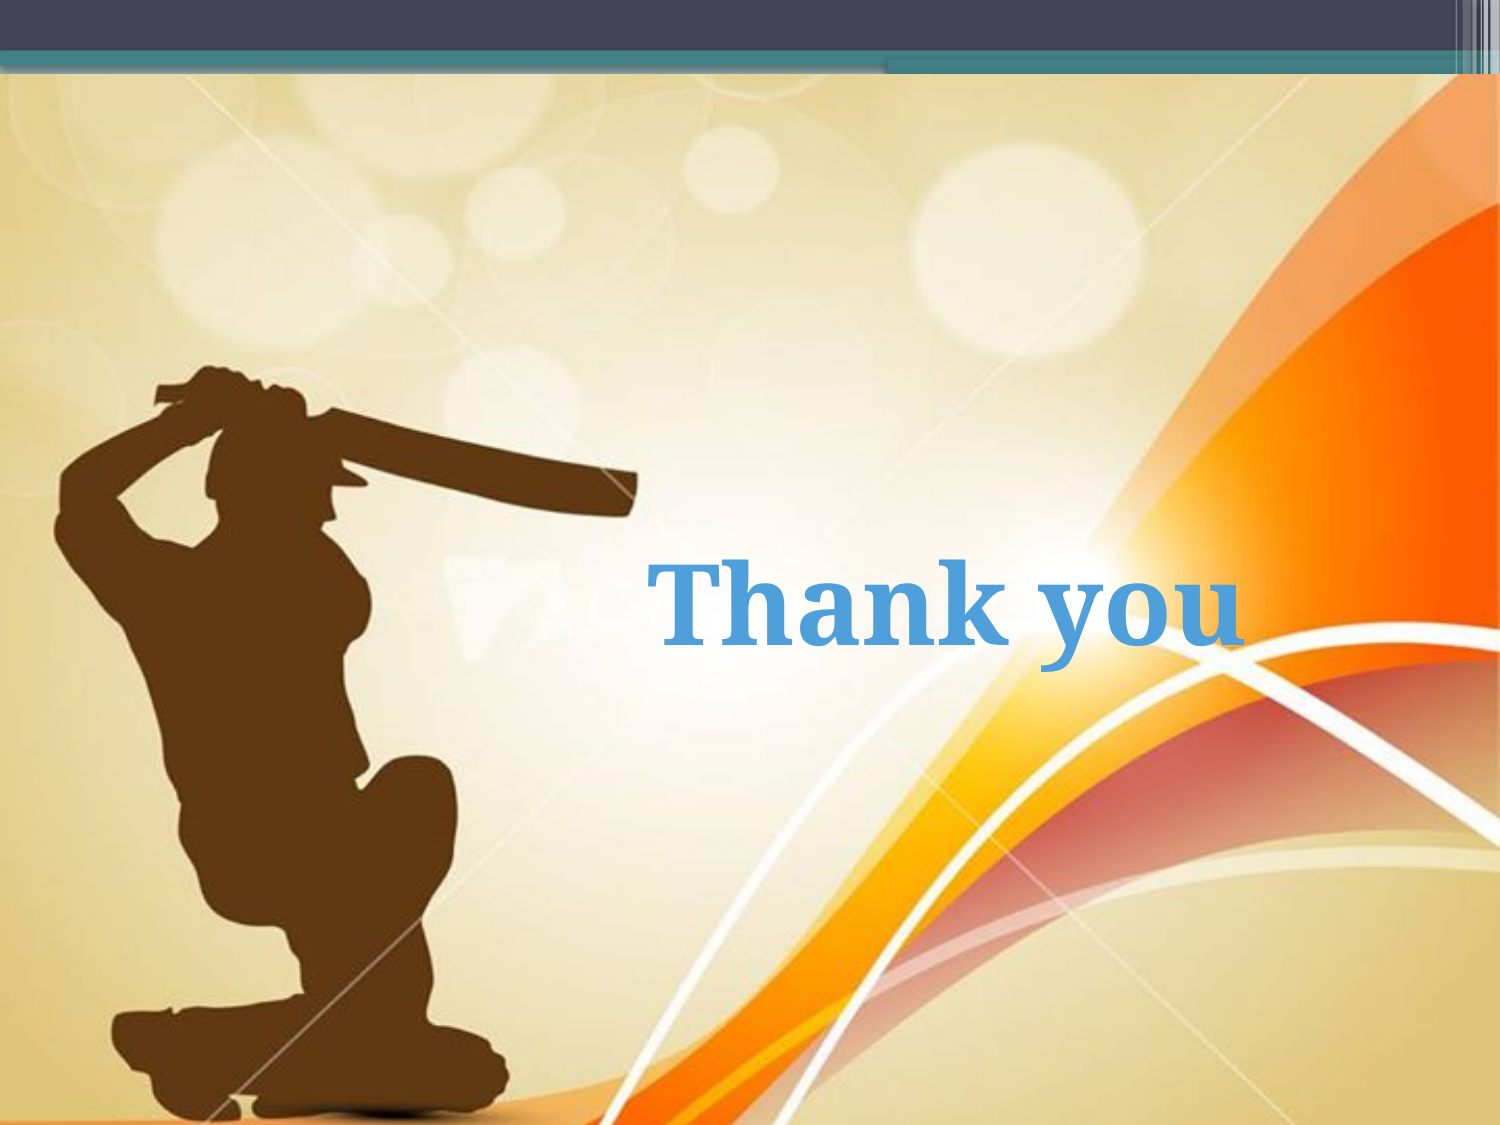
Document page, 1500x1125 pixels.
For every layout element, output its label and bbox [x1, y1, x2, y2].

list [0, 74, 1500, 1125]
